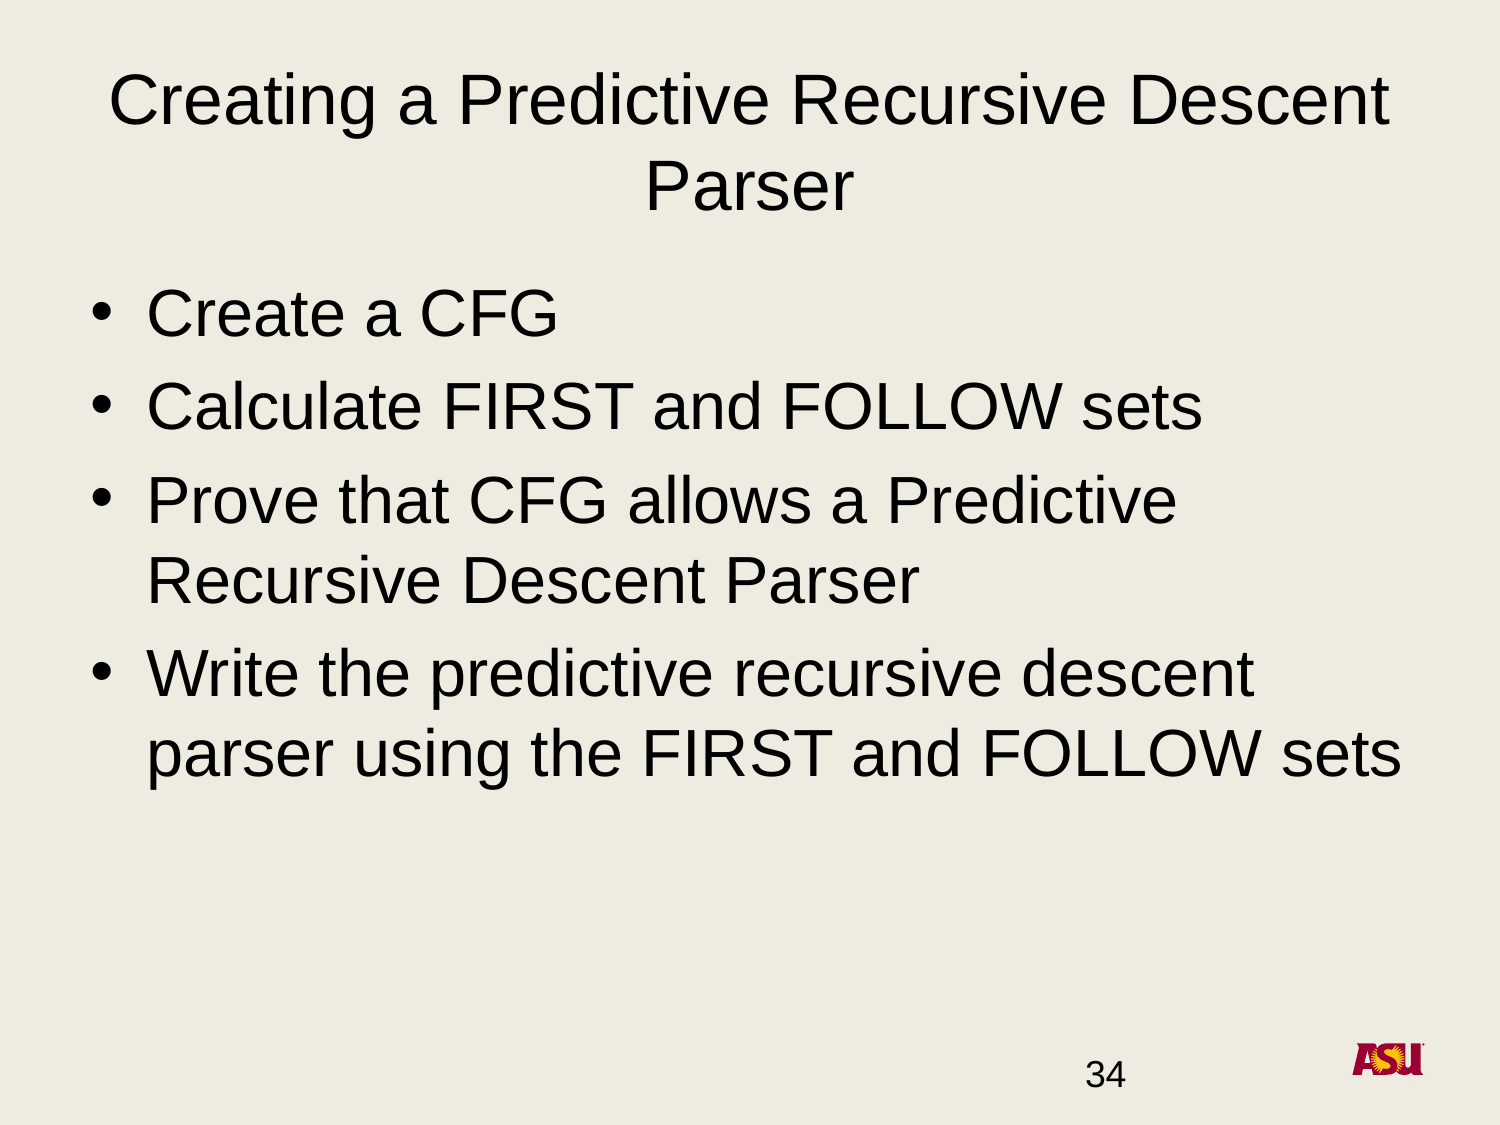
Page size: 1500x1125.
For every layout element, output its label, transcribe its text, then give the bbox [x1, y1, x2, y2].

slide_number 34 [1070, 1042, 1421, 1103]
title Creating a Predictive Recursive Descent Parser [75, 45, 1425, 233]
list Create a CFG Calculate FIRST and FOLLOW sets Prove that CFG allows a Predictive Recursive Descent Parser Write the predictive recursive descent parser using the FIRST and FOLLOW sets [75, 262, 1425, 1005]
